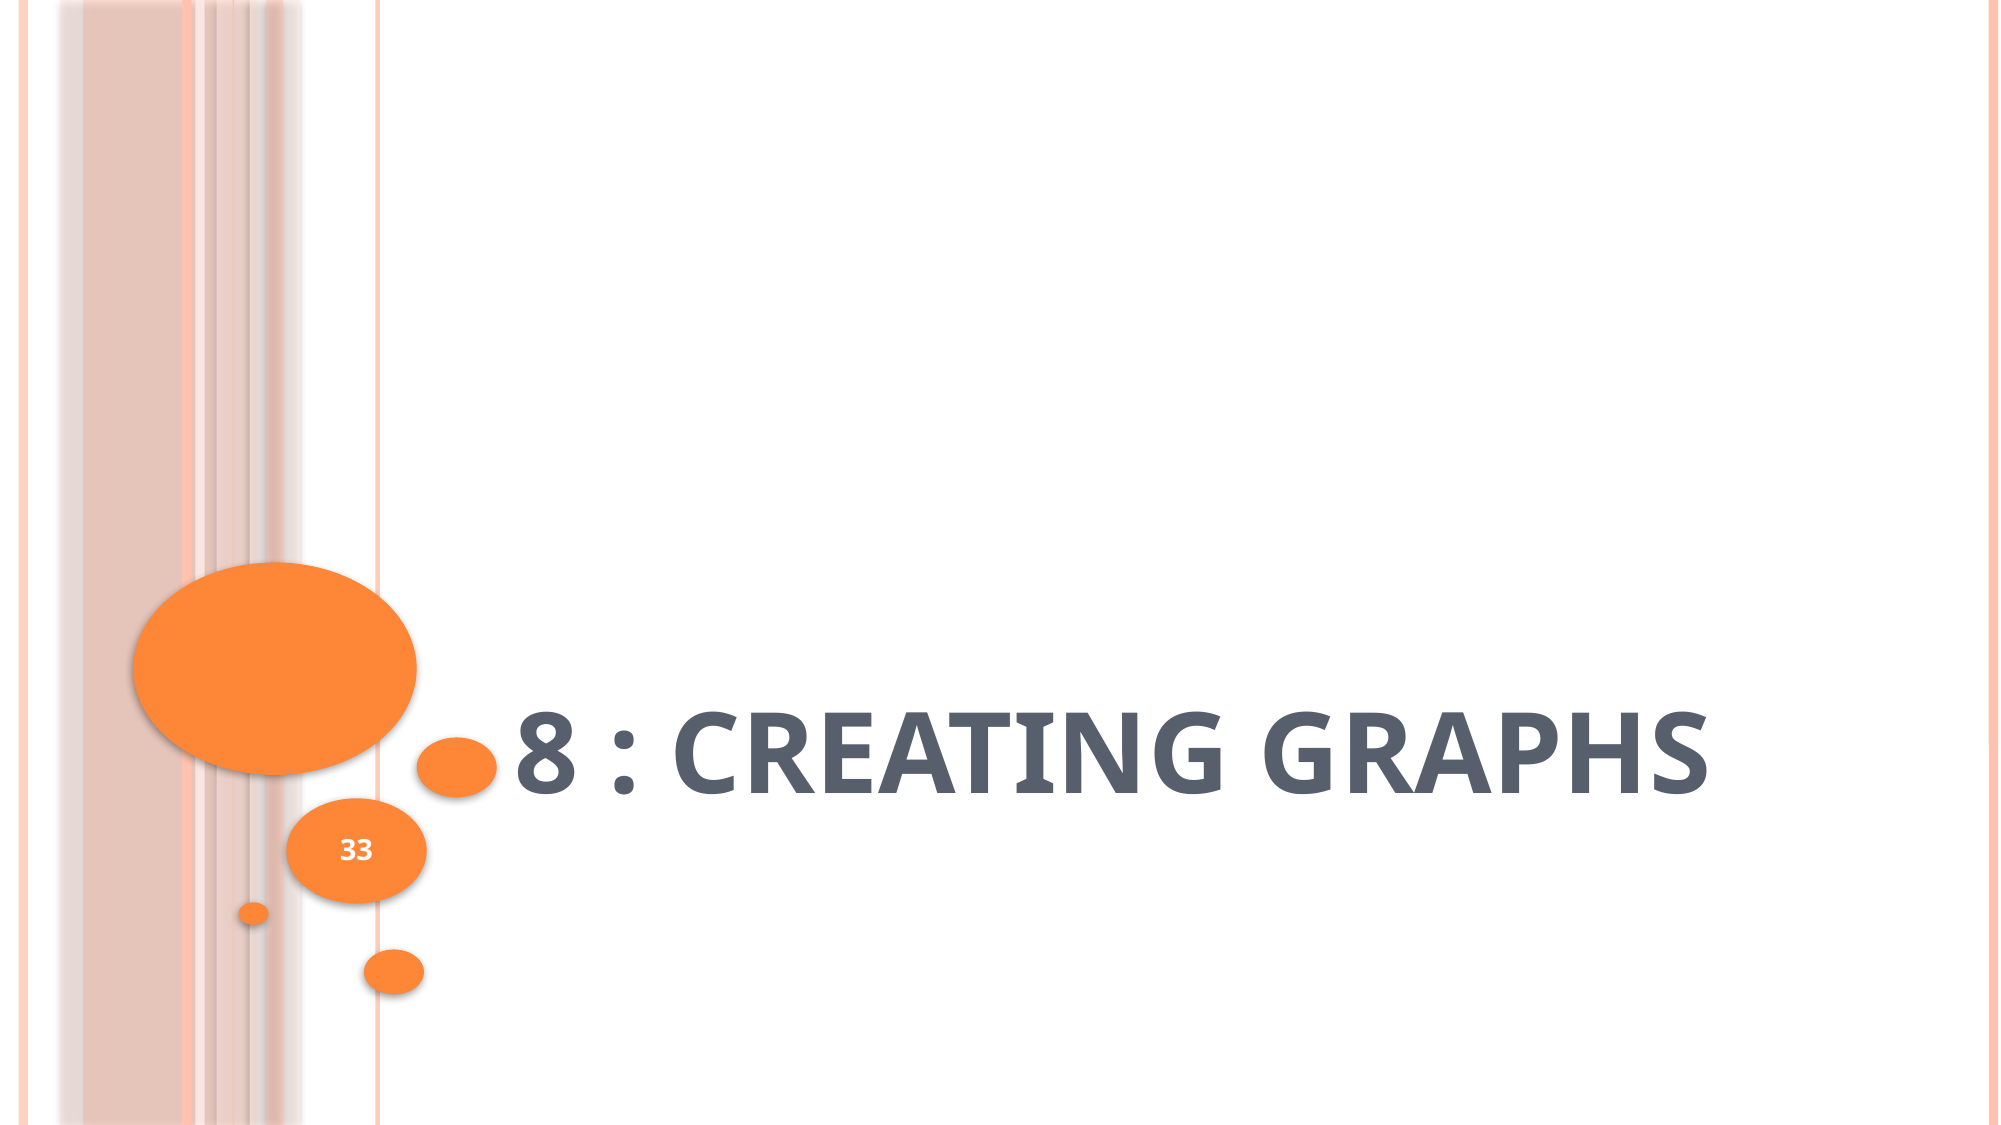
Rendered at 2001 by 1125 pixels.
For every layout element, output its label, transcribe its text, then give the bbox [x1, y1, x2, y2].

slide_number 33 [289, 808, 424, 894]
title 8 : Creating Graphs [500, 512, 1850, 824]
